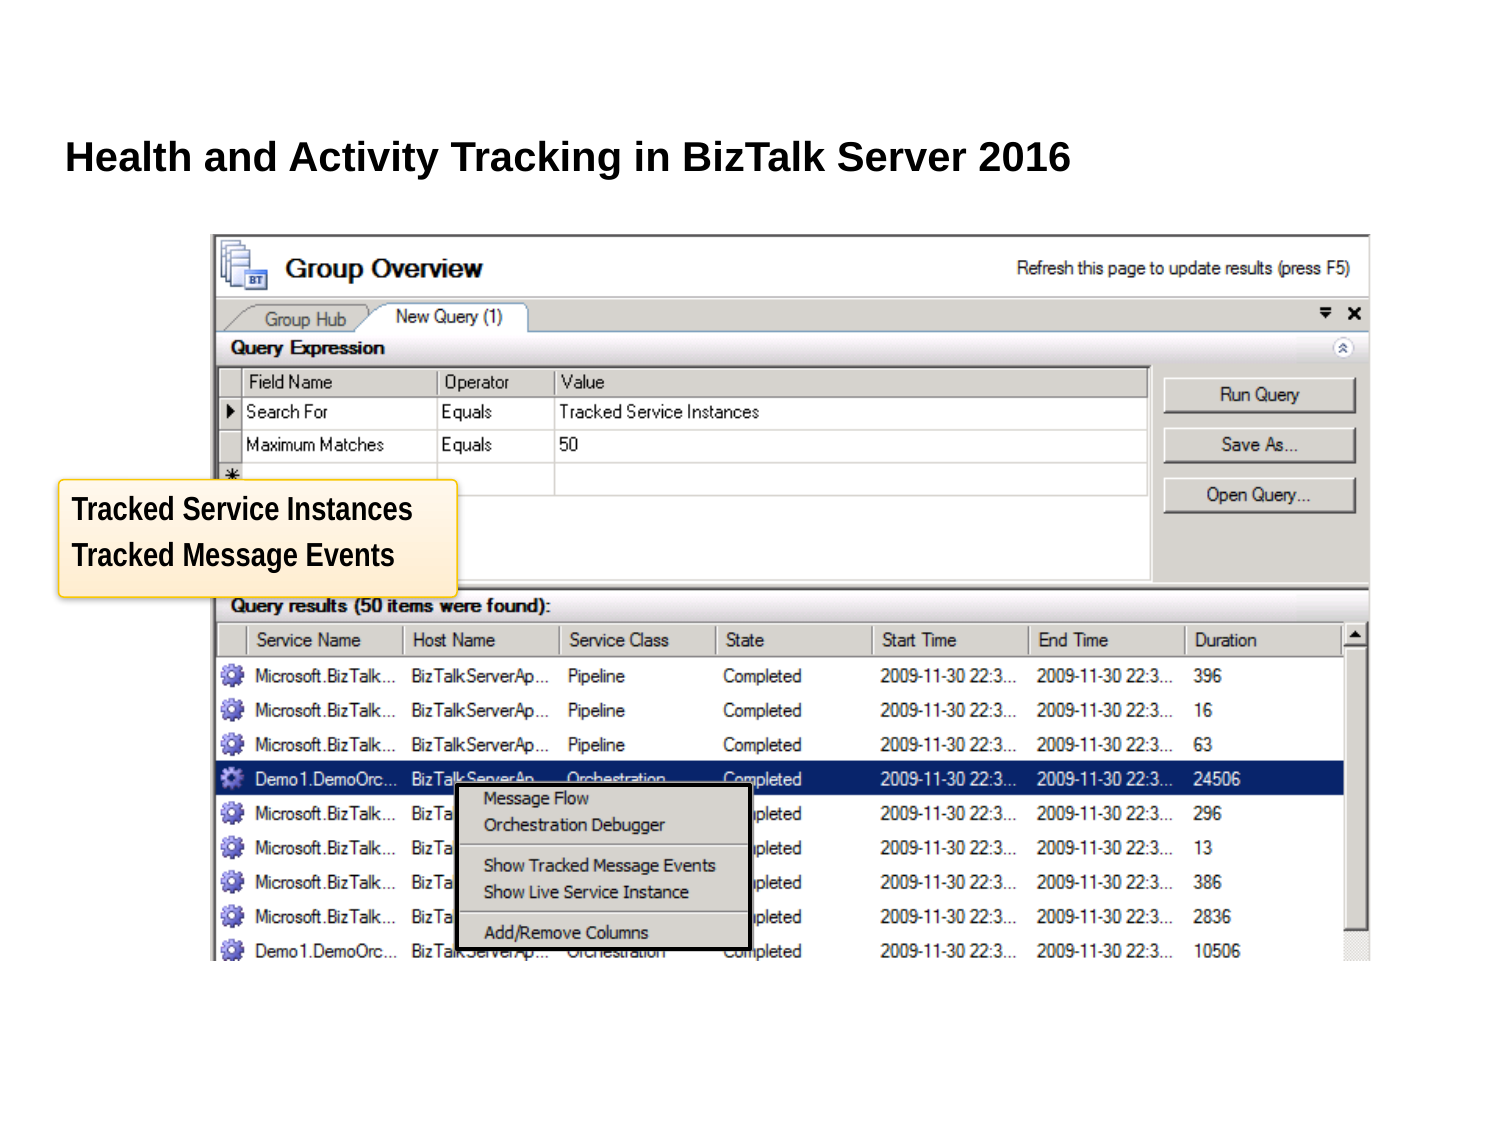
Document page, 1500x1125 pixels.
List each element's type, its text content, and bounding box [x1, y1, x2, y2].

title Health and Activity Tracking in BizTalk Server 2016 [64, 125, 1436, 185]
picture [210, 234, 1373, 962]
text_box Tracked Service Instances Tracked Message Events [57, 478, 205, 598]
